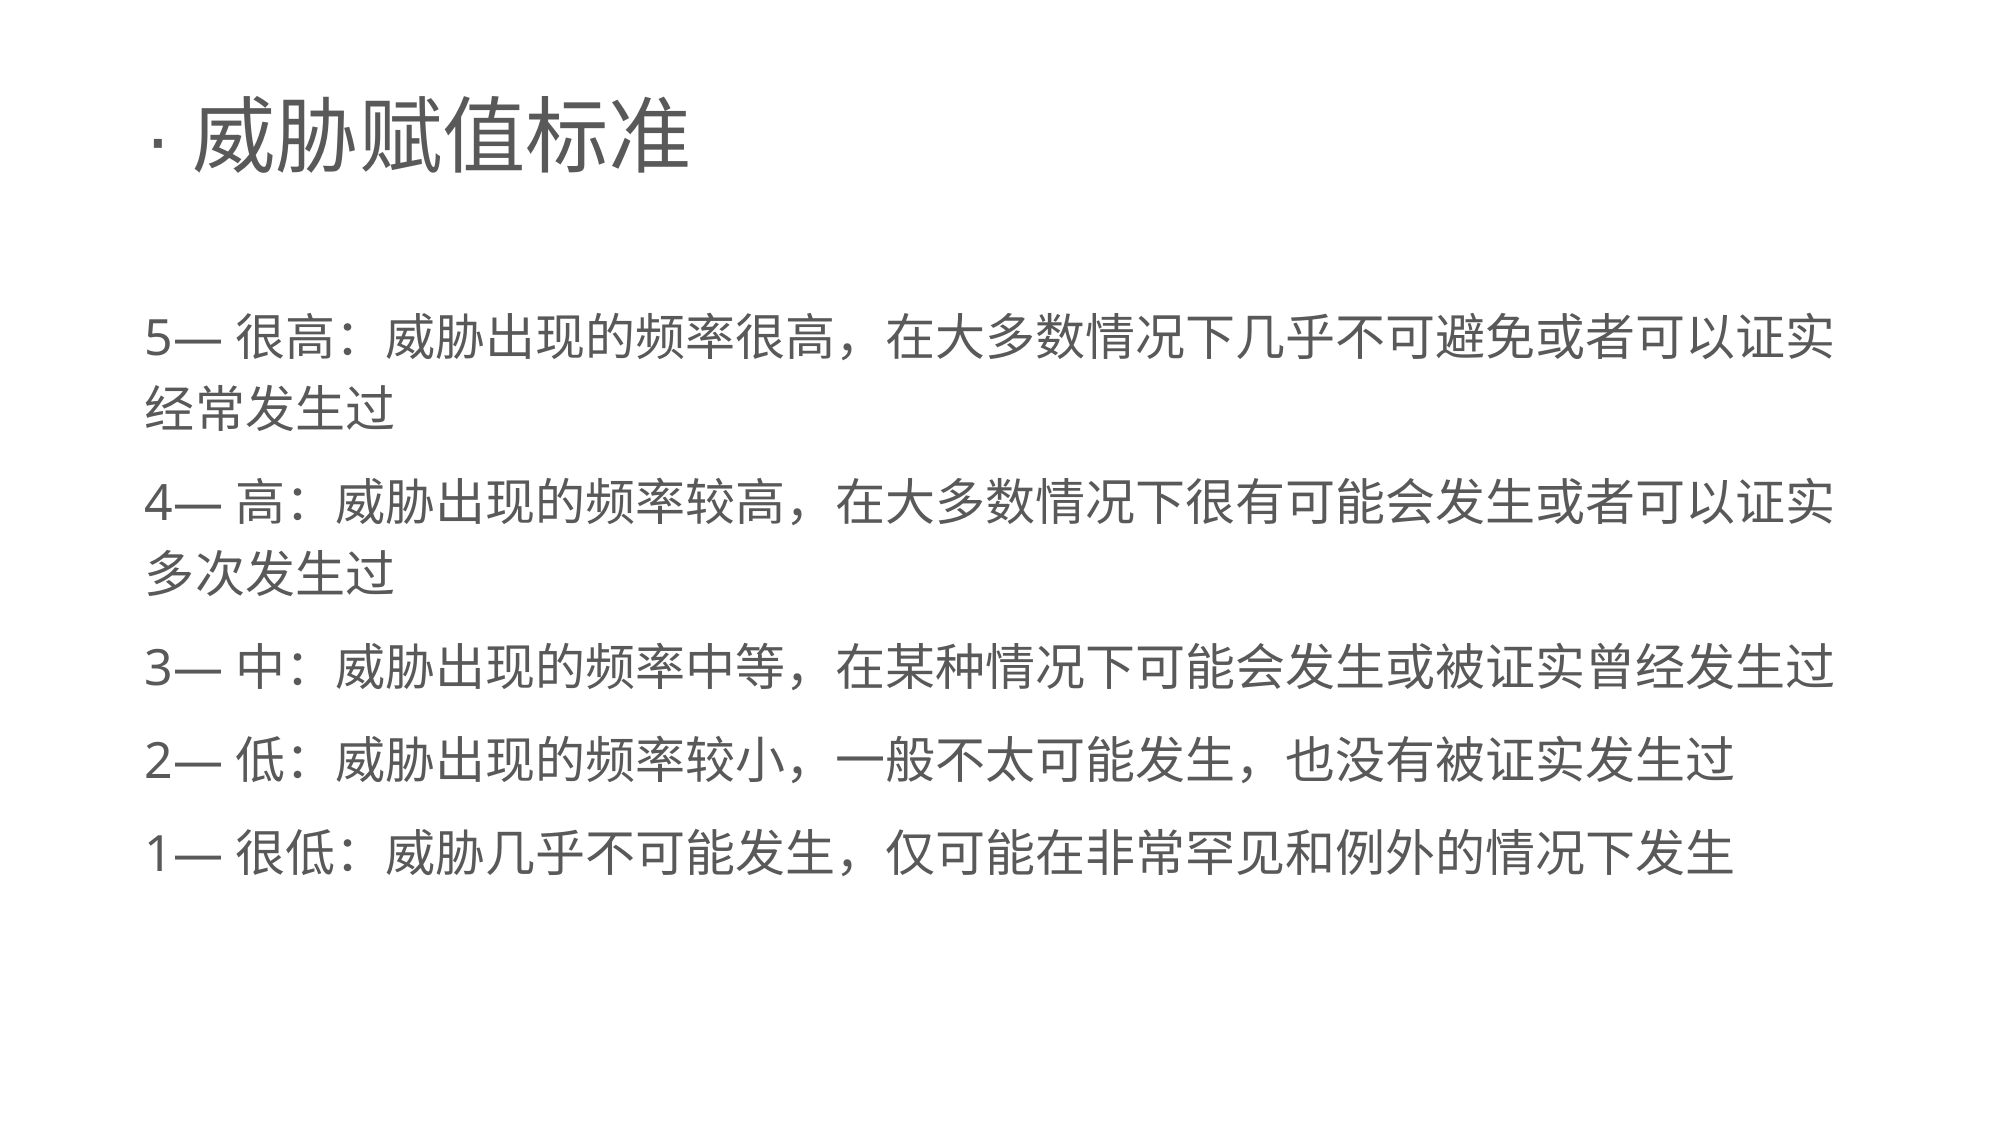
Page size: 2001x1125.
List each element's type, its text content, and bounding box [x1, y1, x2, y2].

list 5—很高：威胁出现的频率很高，在大多数情况下几乎不可避免或者可以证实经常发生过 4—高：威胁出现的频率较高，在大多数情况下很有可能会发生或者可以证实多次发生过 3—中：威胁出现的频率中等，在某种情况下可能会发生或被证实曾经发生过 2—低：威胁出现的频率较小，一般不太可能发生，也没有被证实发生过 1—很低：威胁几乎不可能发生，仅可能在非常罕见和例外的情况下发生 [137, 205, 1863, 920]
title ·威胁赋值标准 [137, 14, 1863, 205]
